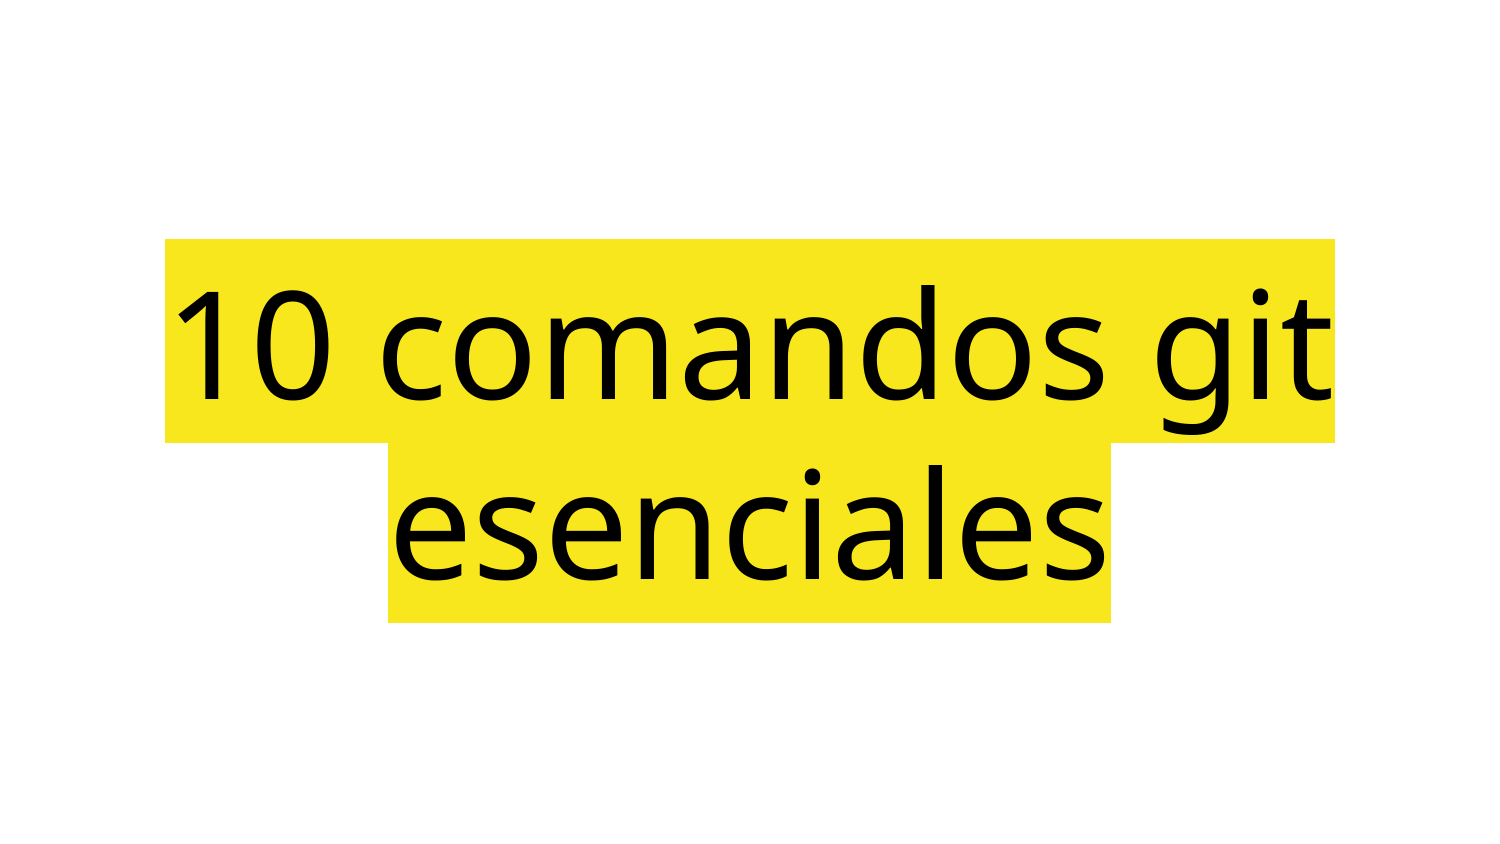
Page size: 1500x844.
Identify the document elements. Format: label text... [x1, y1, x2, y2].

title 10 comandos git esenciales [51, 234, 1449, 844]
